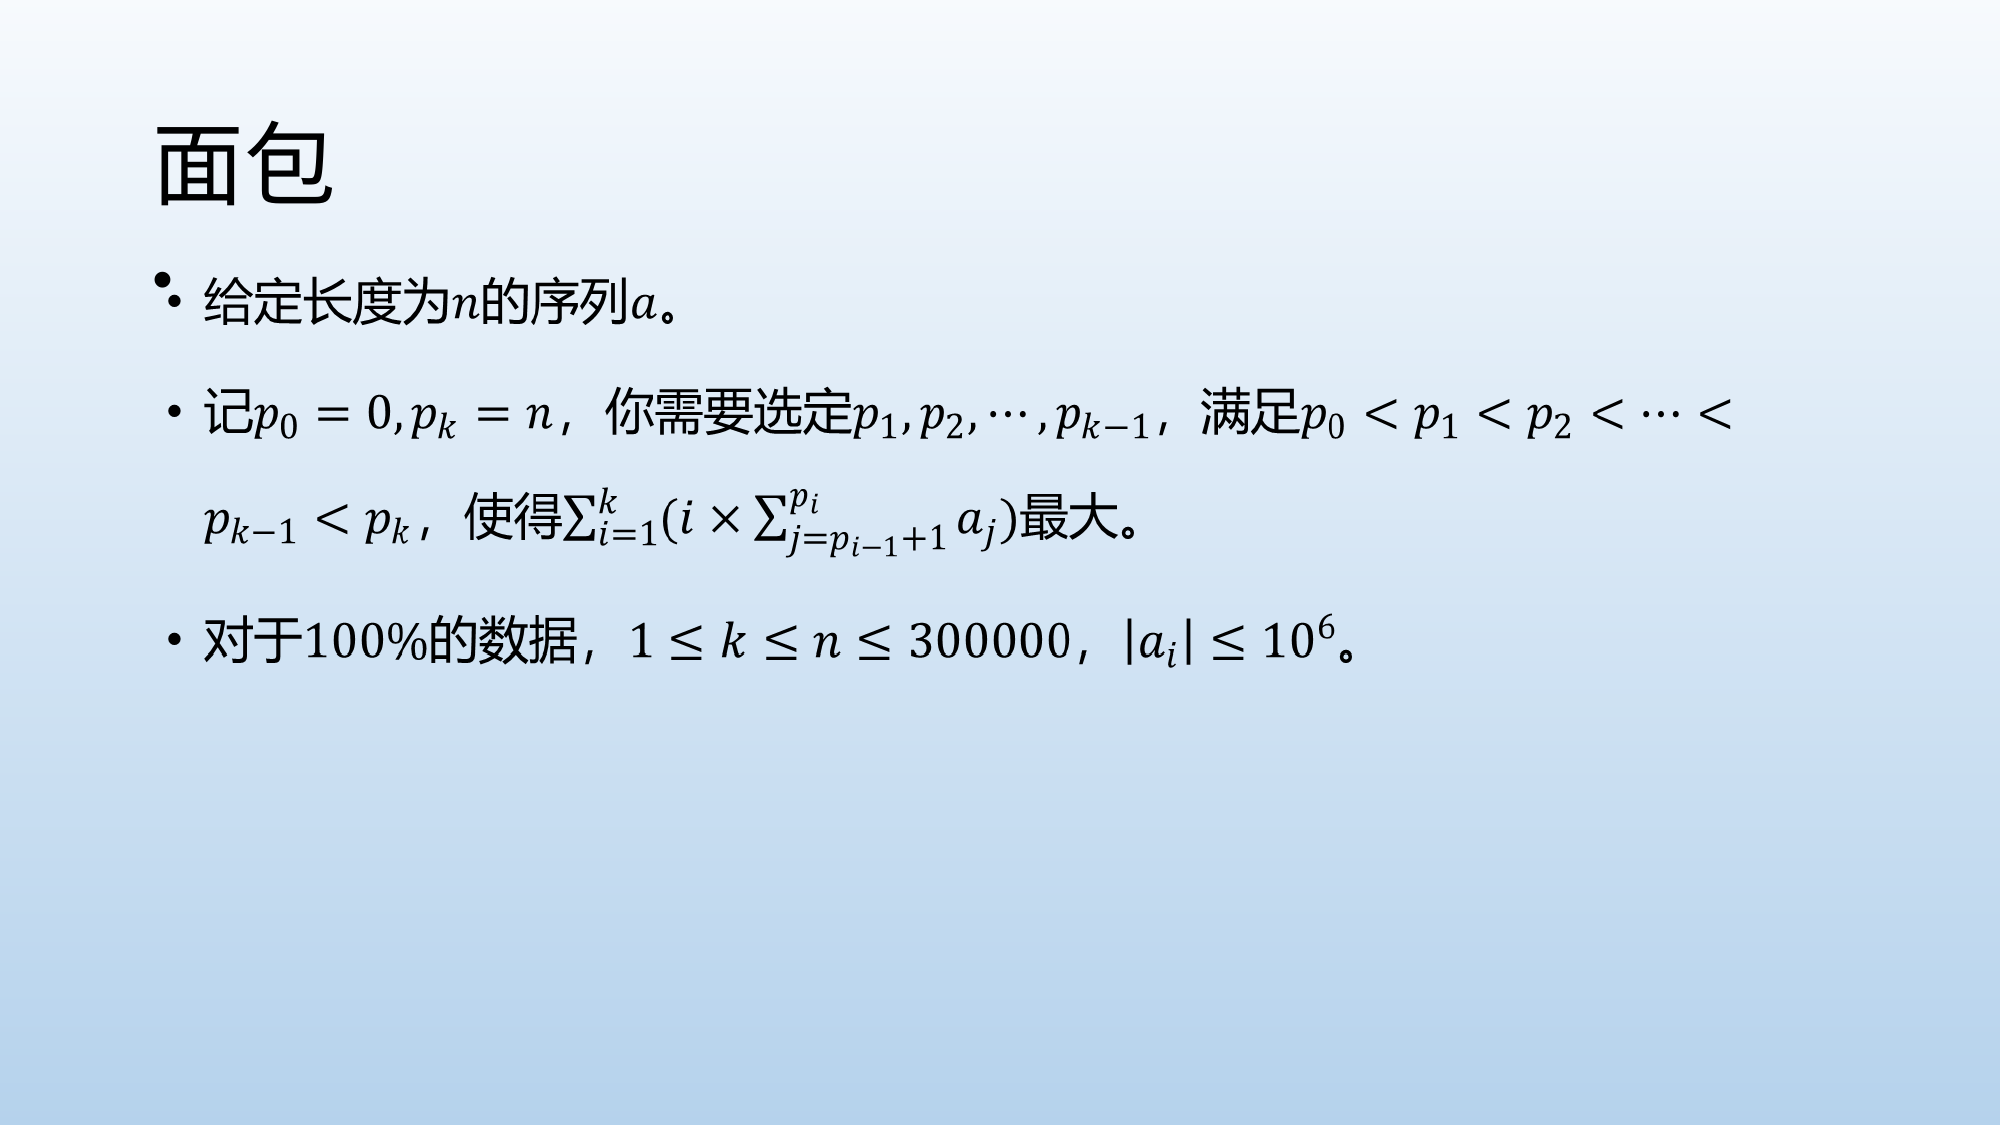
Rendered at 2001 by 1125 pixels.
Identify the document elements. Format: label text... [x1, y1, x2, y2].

title 面包 [137, 59, 1863, 243]
list [137, 243, 1863, 1066]
